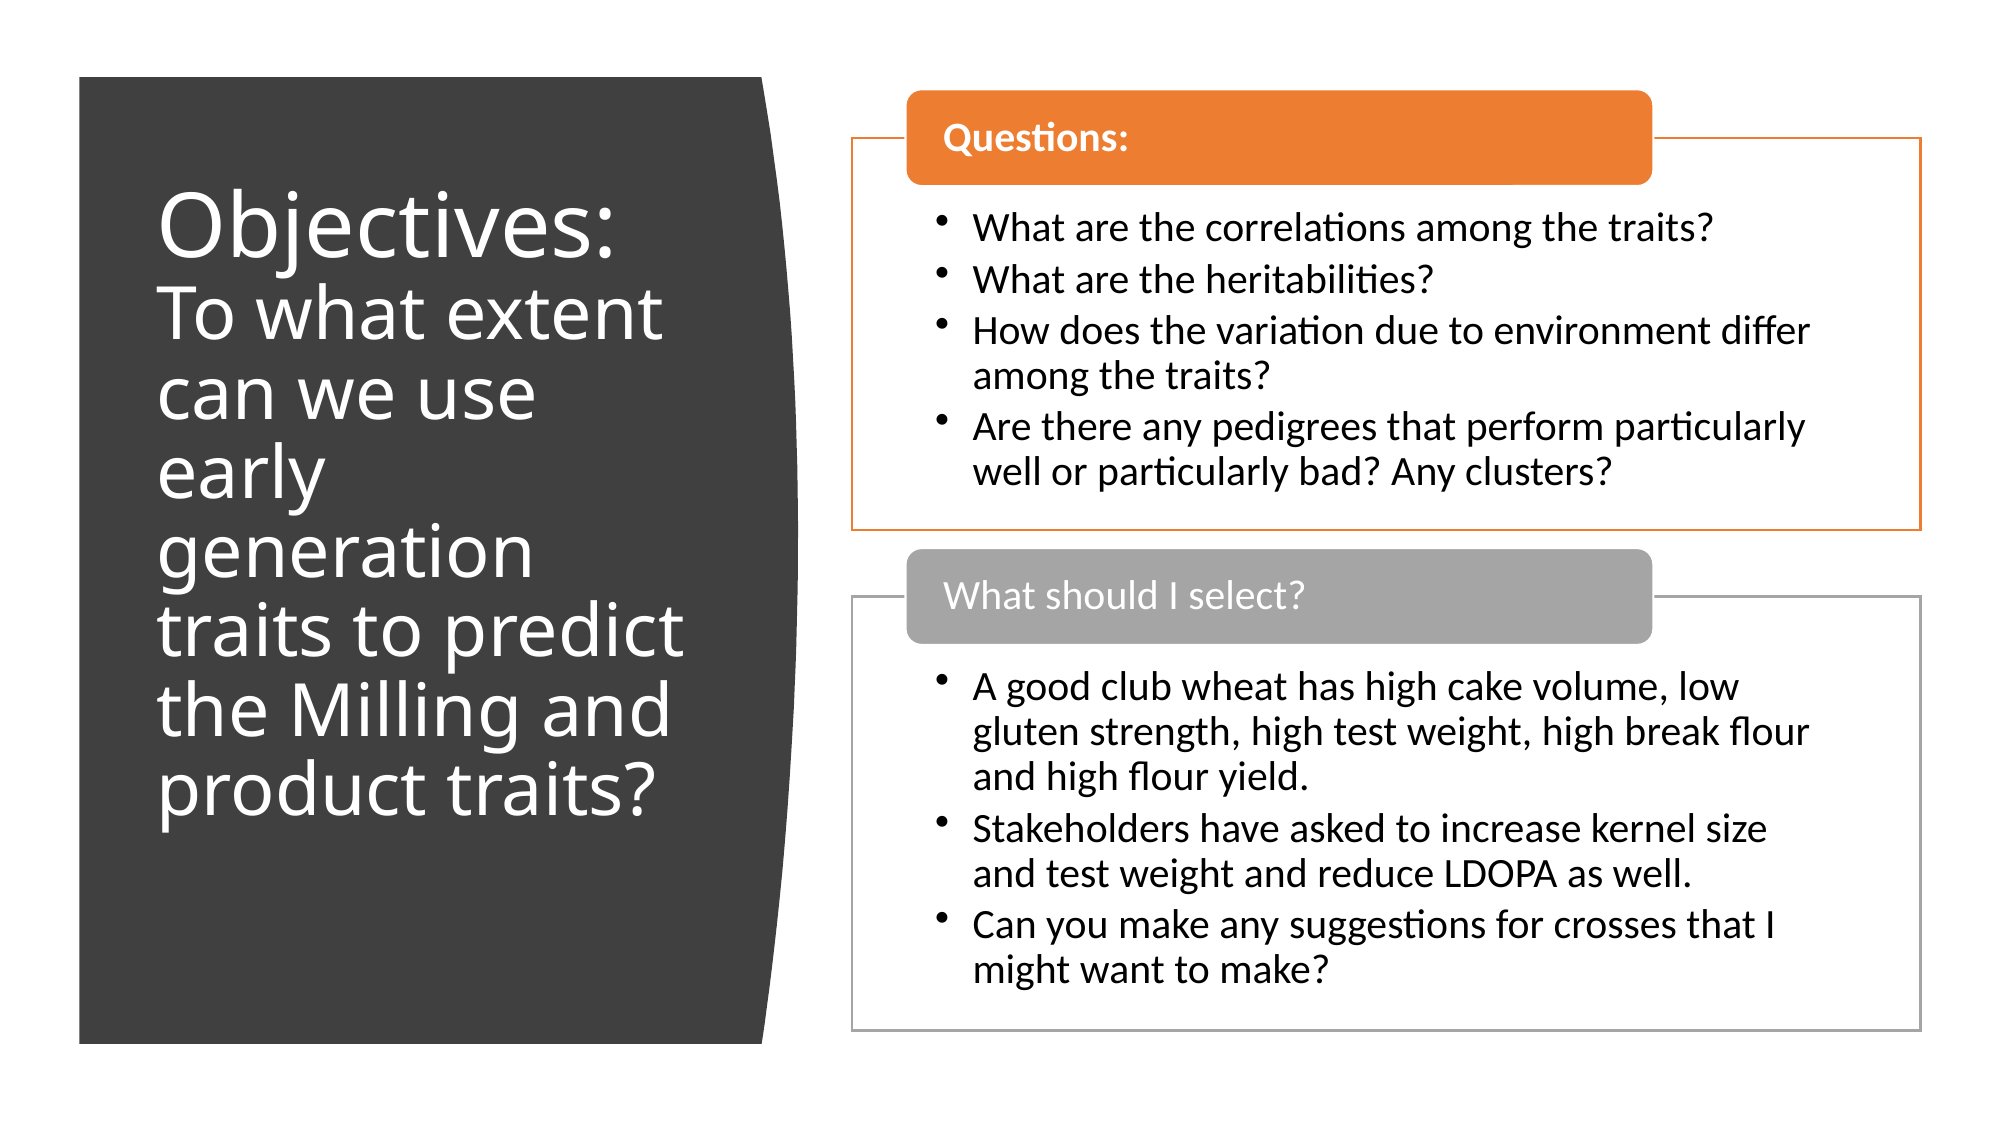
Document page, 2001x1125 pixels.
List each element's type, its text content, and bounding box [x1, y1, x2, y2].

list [852, 77, 1921, 1043]
text_box [78, 76, 800, 1045]
title Objectives: To what extent can we use early generation traits to predict the Milling and product traits? [141, 166, 702, 953]
